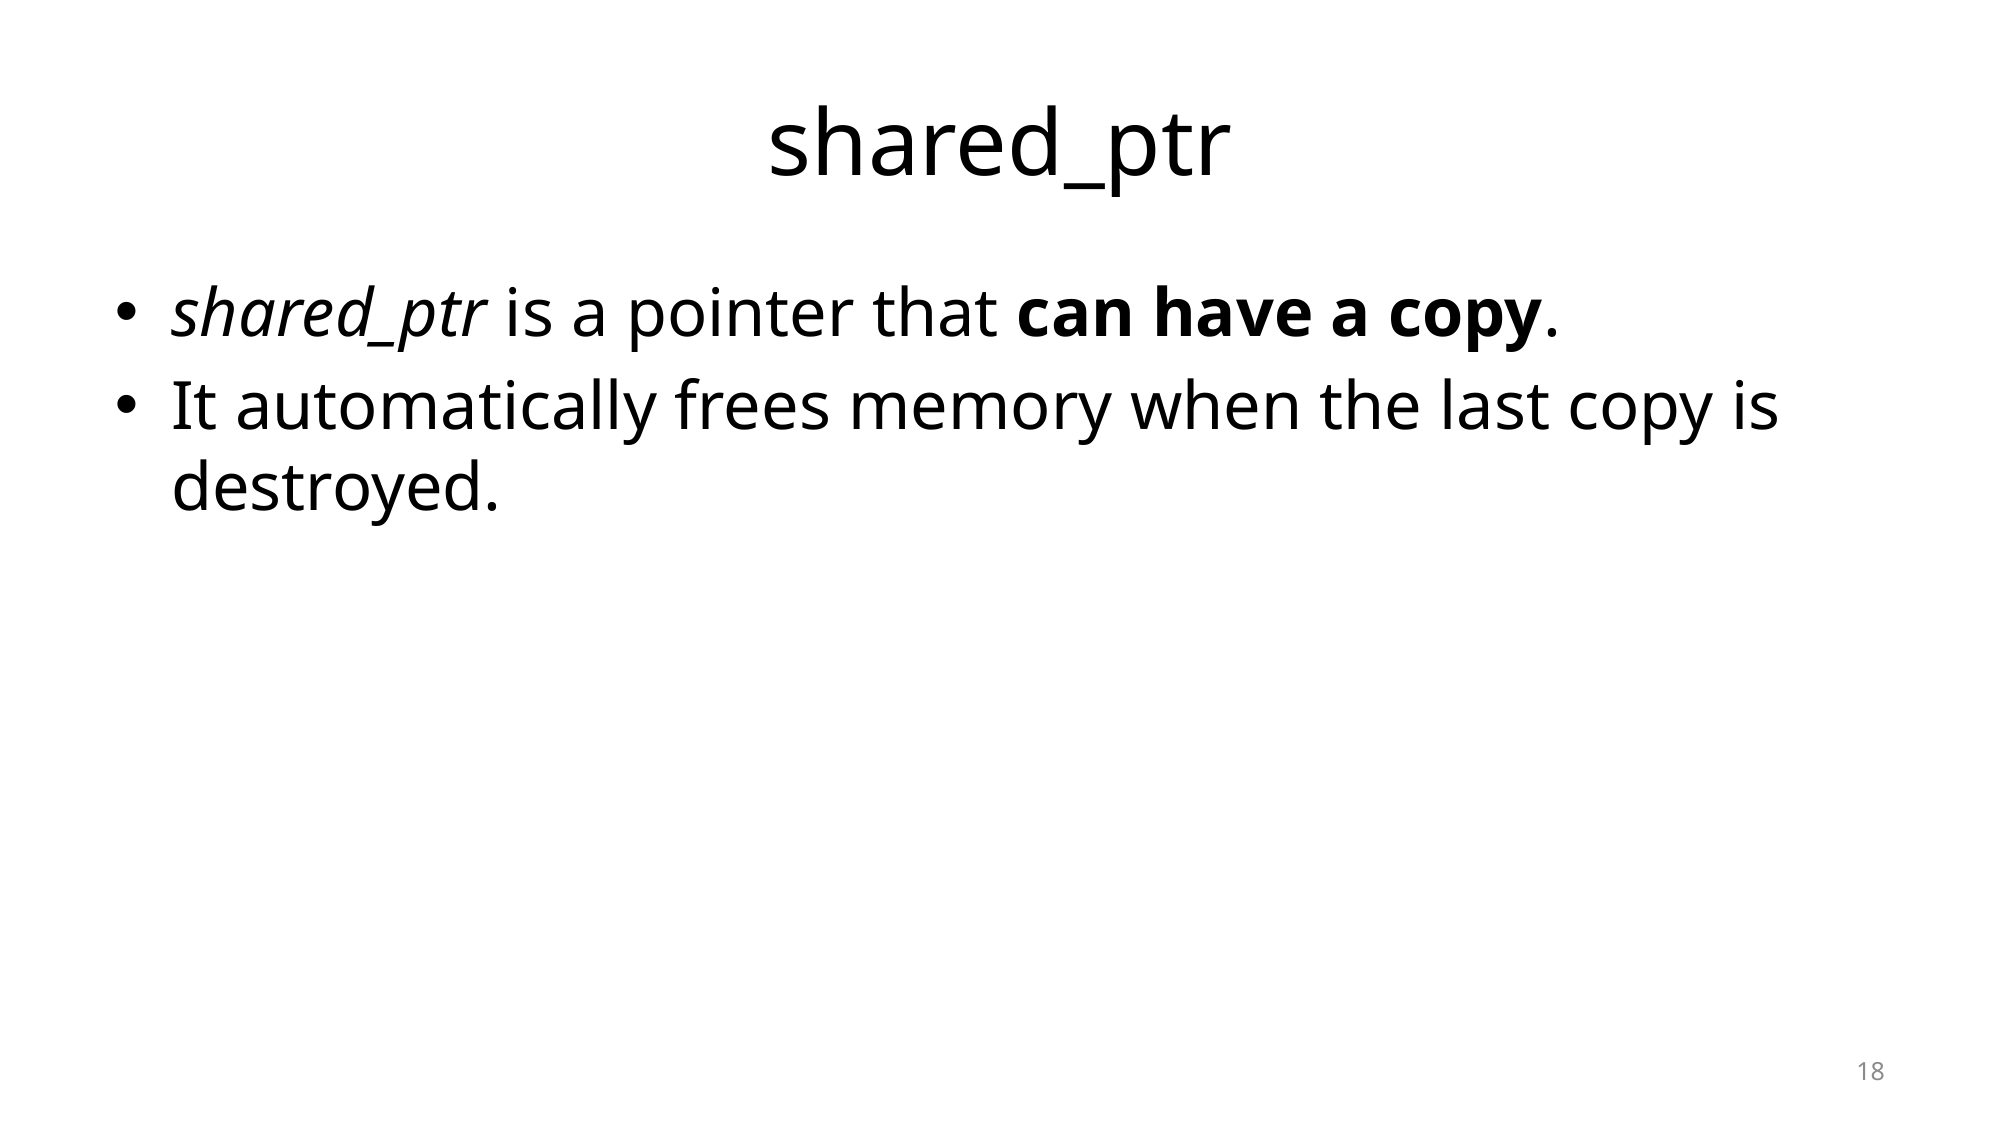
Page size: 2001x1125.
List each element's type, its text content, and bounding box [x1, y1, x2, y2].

slide_number 18 [1433, 1042, 1900, 1103]
list shared_ptr is a pointer that can have a copy. It automatically frees memory when the last copy is destroyed. [99, 262, 1900, 1005]
title shared_ptr [99, 45, 1900, 233]
